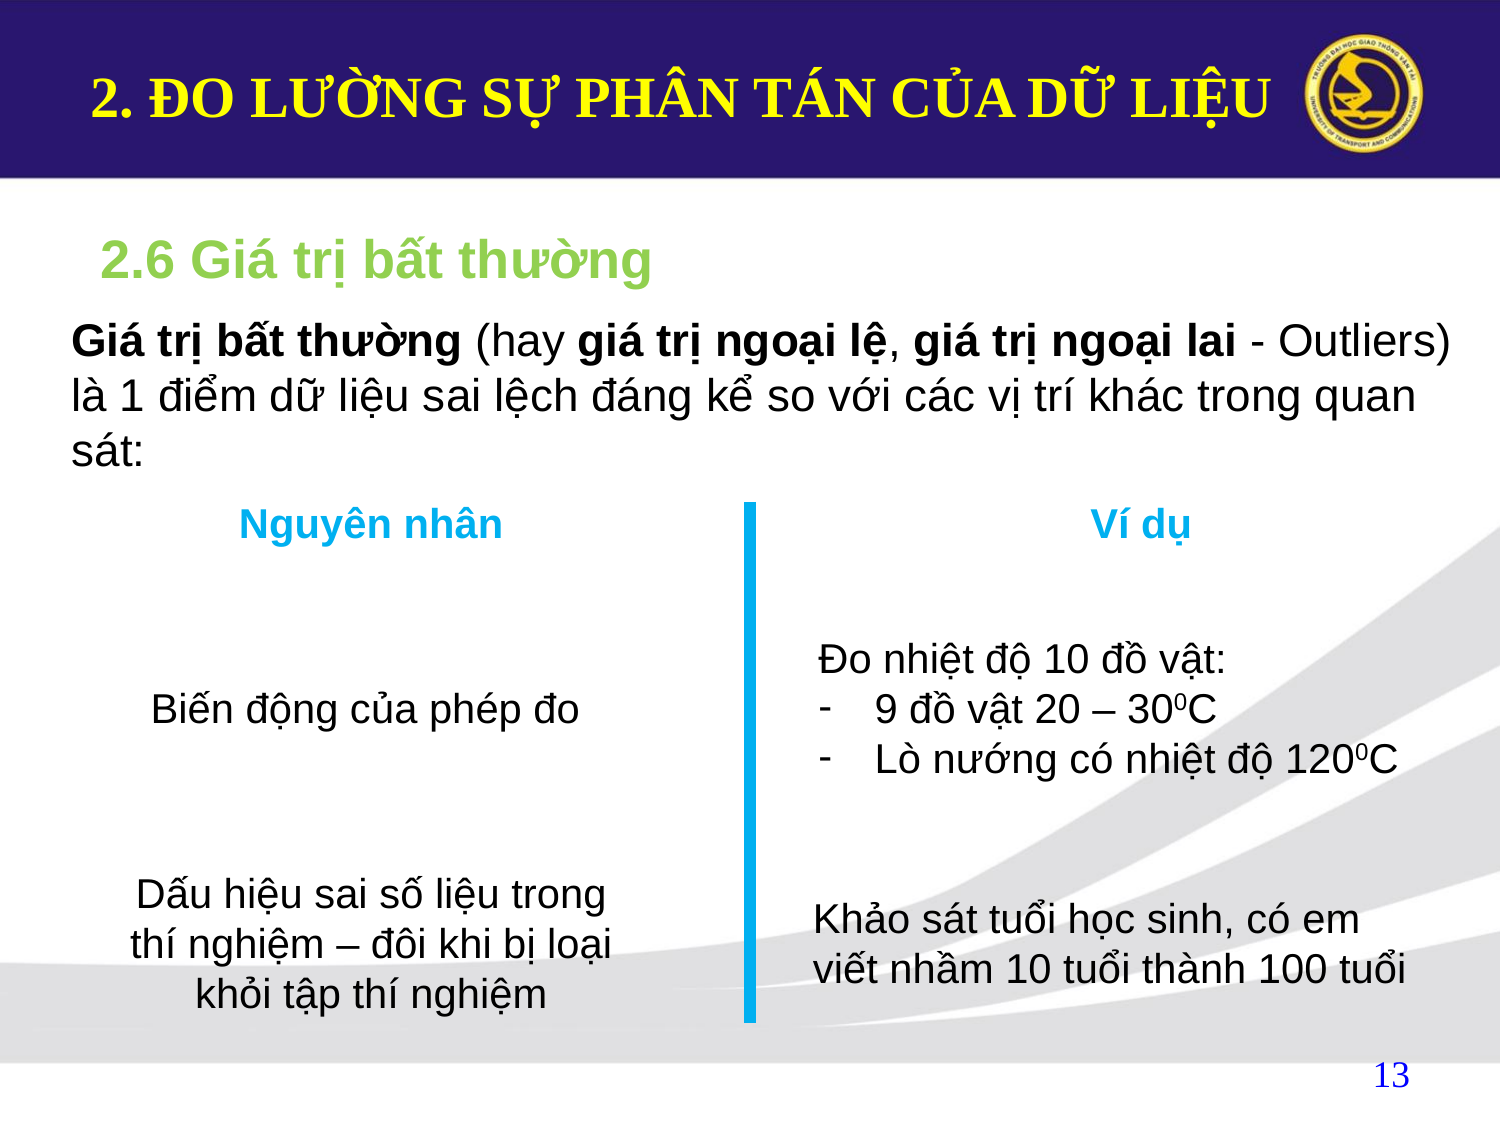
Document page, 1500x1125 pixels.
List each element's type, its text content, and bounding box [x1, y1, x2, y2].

list 2.6 Giá trị bất thường [75, 217, 1425, 302]
text_box Dấu hiệu sai số liệu trong thí nghiệm – đôi khi bị loại khỏi tập thí nghiệm [104, 859, 638, 1025]
text_box Giá trị bất thường (hay giá trị ngoại lệ, giá trị ngoại lai - Outliers) là 1 điểm dữ liệu sai lệch đáng kể so với các vị trí khác trong quan sát: [56, 302, 1482, 483]
text_box Biến động của phép đo [135, 674, 607, 740]
text_box Nguyên nhân [224, 489, 519, 555]
title 2. ĐO LƯỜNG SỰ PHÂN TÁN CỦA DỮ LIỆU [75, 12, 1464, 175]
text_box Đo nhiệt độ 10 đồ vật: 9 đồ vật 20 – 300C Lò nướng có nhiệt độ 1200C [803, 624, 1436, 789]
slide_number 13 [1074, 1042, 1425, 1103]
text_box Khảo sát tuổi học sinh, có em viết nhầm 10 tuổi thành 100 tuổi [798, 884, 1436, 1000]
text_box Ví dụ [1075, 489, 1208, 555]
picture [0, 0, 1500, 1125]
